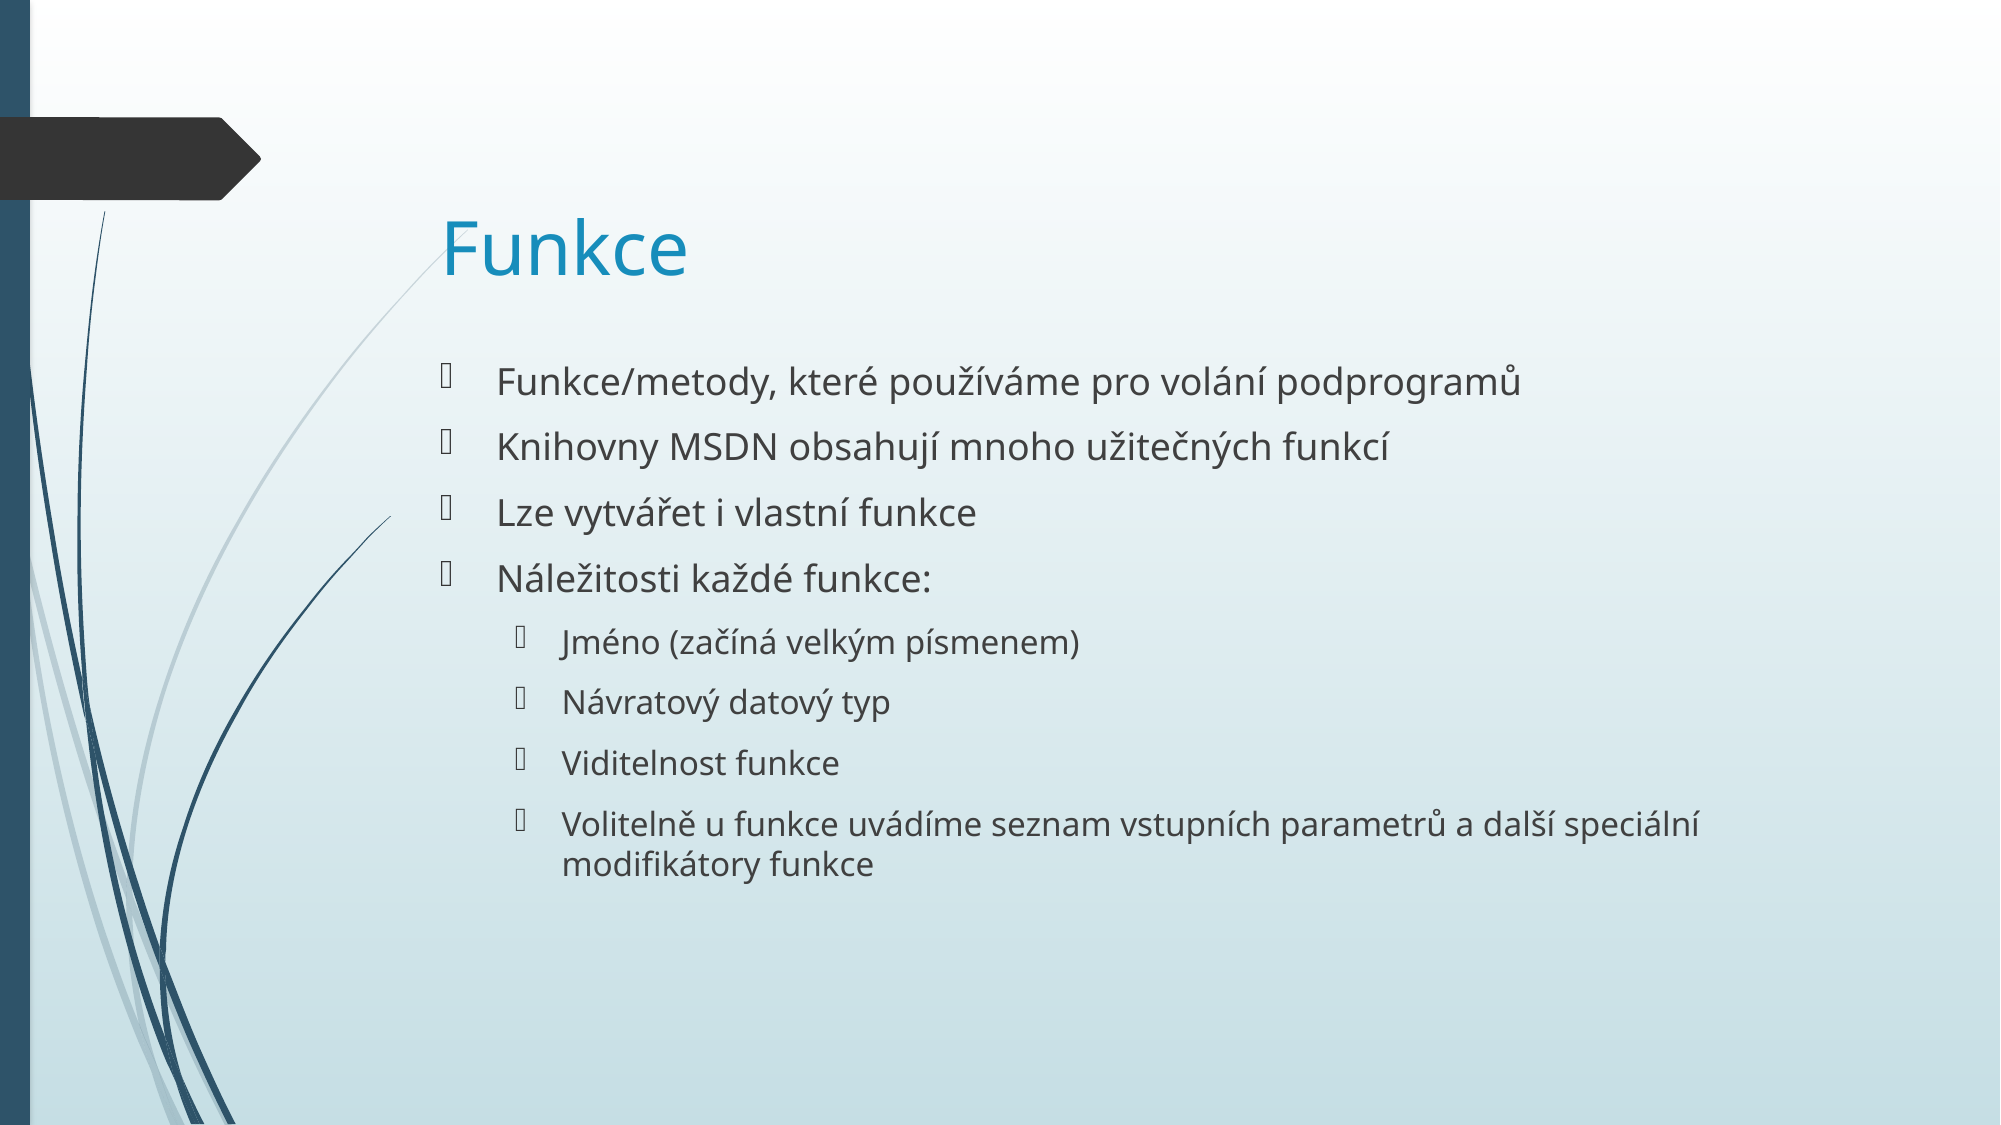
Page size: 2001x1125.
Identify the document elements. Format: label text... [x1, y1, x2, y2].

title Funkce [425, 102, 1888, 313]
list Funkce/metody, které používáme pro volání podprogramů Knihovny MSDN obsahují mnoho užitečných funkcí Lze vytvářet i vlastní funkce Náležitosti každé funkce: Jméno (začíná velkým písmenem) Návratový datový typ Viditelnost funkce Volitelně u funkce uvádíme seznam vstupních parametrů a další speciální modifikátory funkce [424, 350, 1888, 970]
